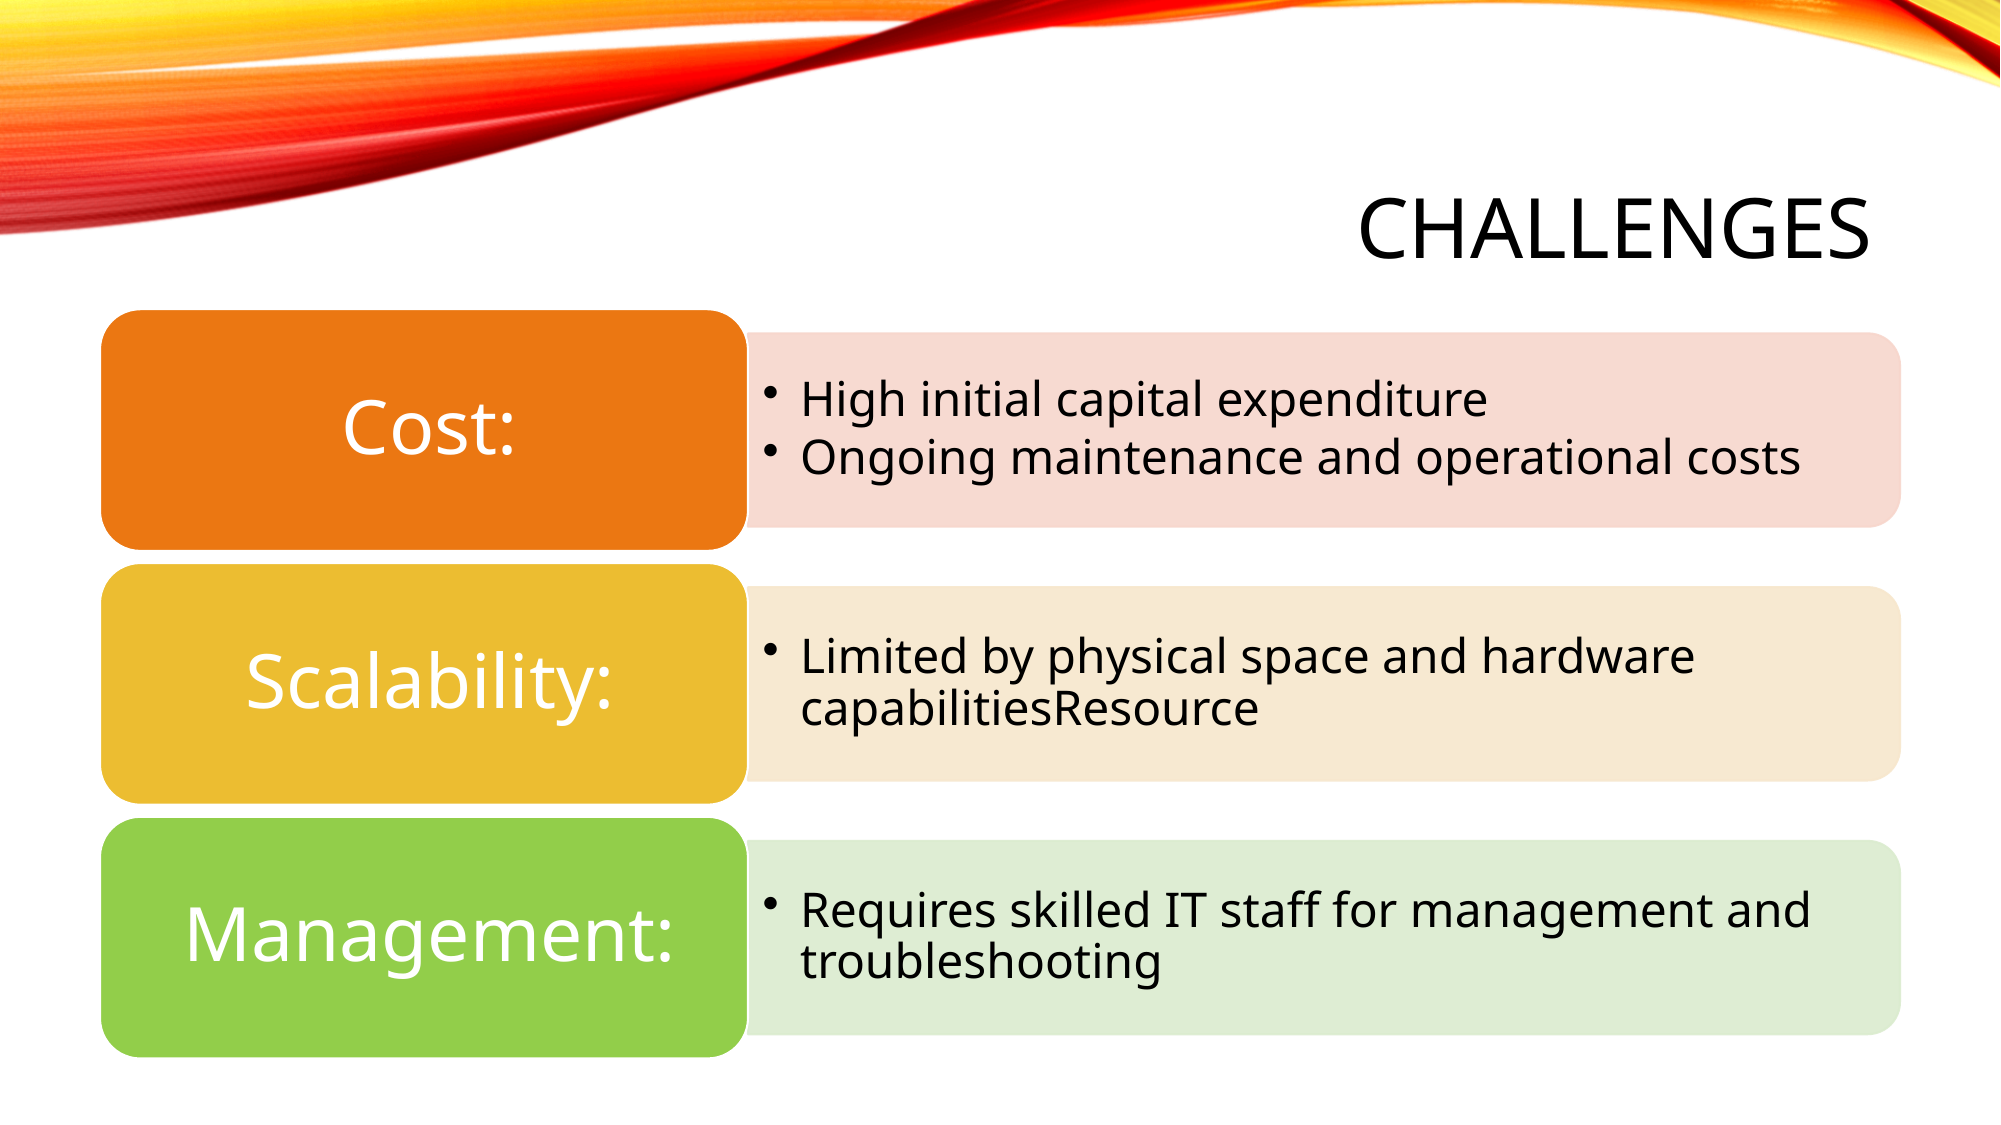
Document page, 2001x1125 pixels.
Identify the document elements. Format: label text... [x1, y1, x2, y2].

picture [0, 0, 2000, 237]
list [99, 308, 1901, 1060]
title Challenges [474, 125, 1888, 308]
